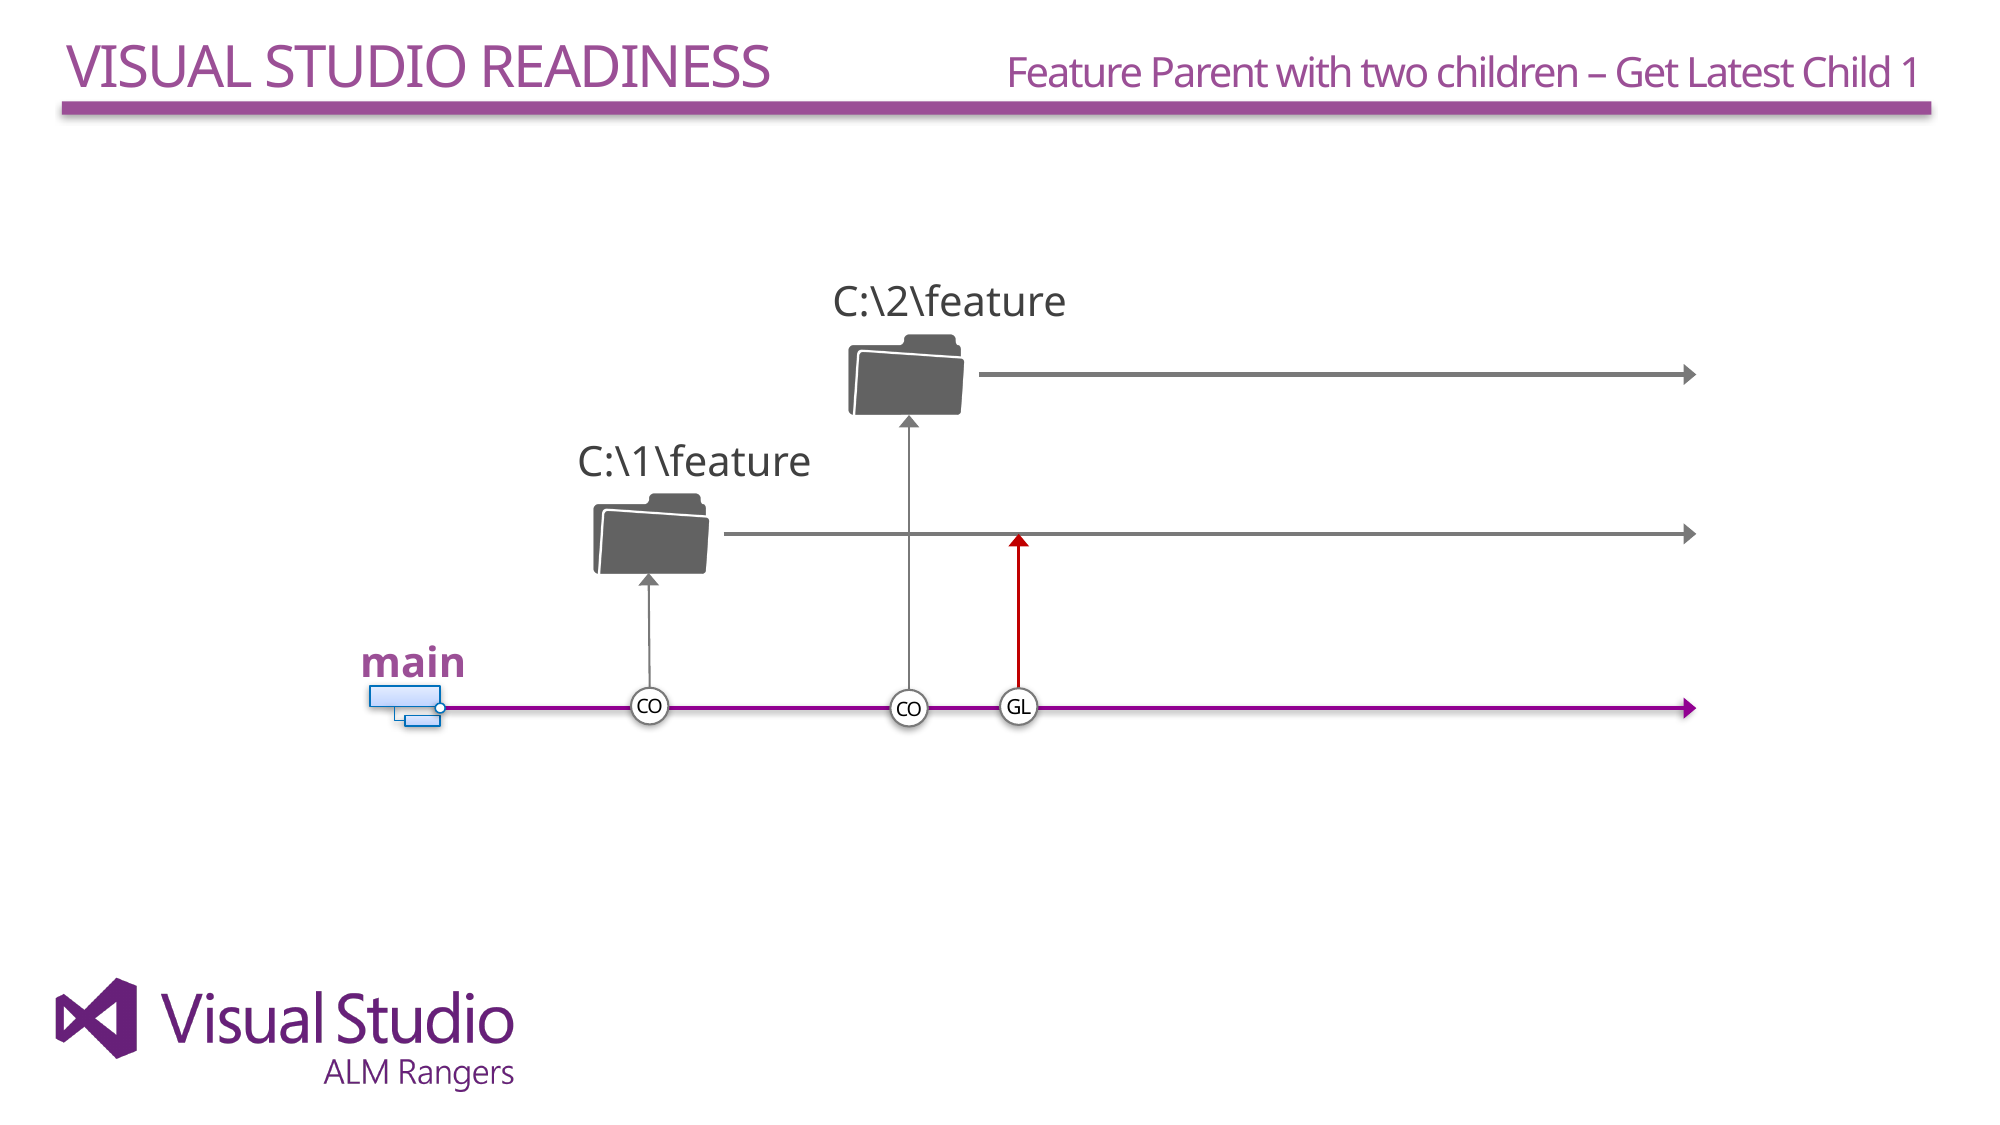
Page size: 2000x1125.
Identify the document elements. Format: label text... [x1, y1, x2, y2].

picture [20, 943, 550, 1122]
picture [575, 459, 724, 609]
text_box main [359, 635, 467, 686]
text_box [61, 101, 1932, 116]
picture [830, 300, 980, 449]
text_box CO [633, 717, 666, 726]
text_box C:\2\feature [832, 275, 1068, 326]
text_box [369, 685, 445, 727]
title VISUAL STUDIO READINESS Feature Parent with two children – Get Latest Child 1 [53, 37, 1923, 102]
text_box CO [891, 717, 927, 728]
text_box C:\1\feature [577, 434, 812, 485]
text_box CO [889, 689, 929, 707]
text_box CO [630, 687, 670, 707]
text_box GL [1002, 717, 1035, 726]
text_box GL [999, 687, 1039, 707]
